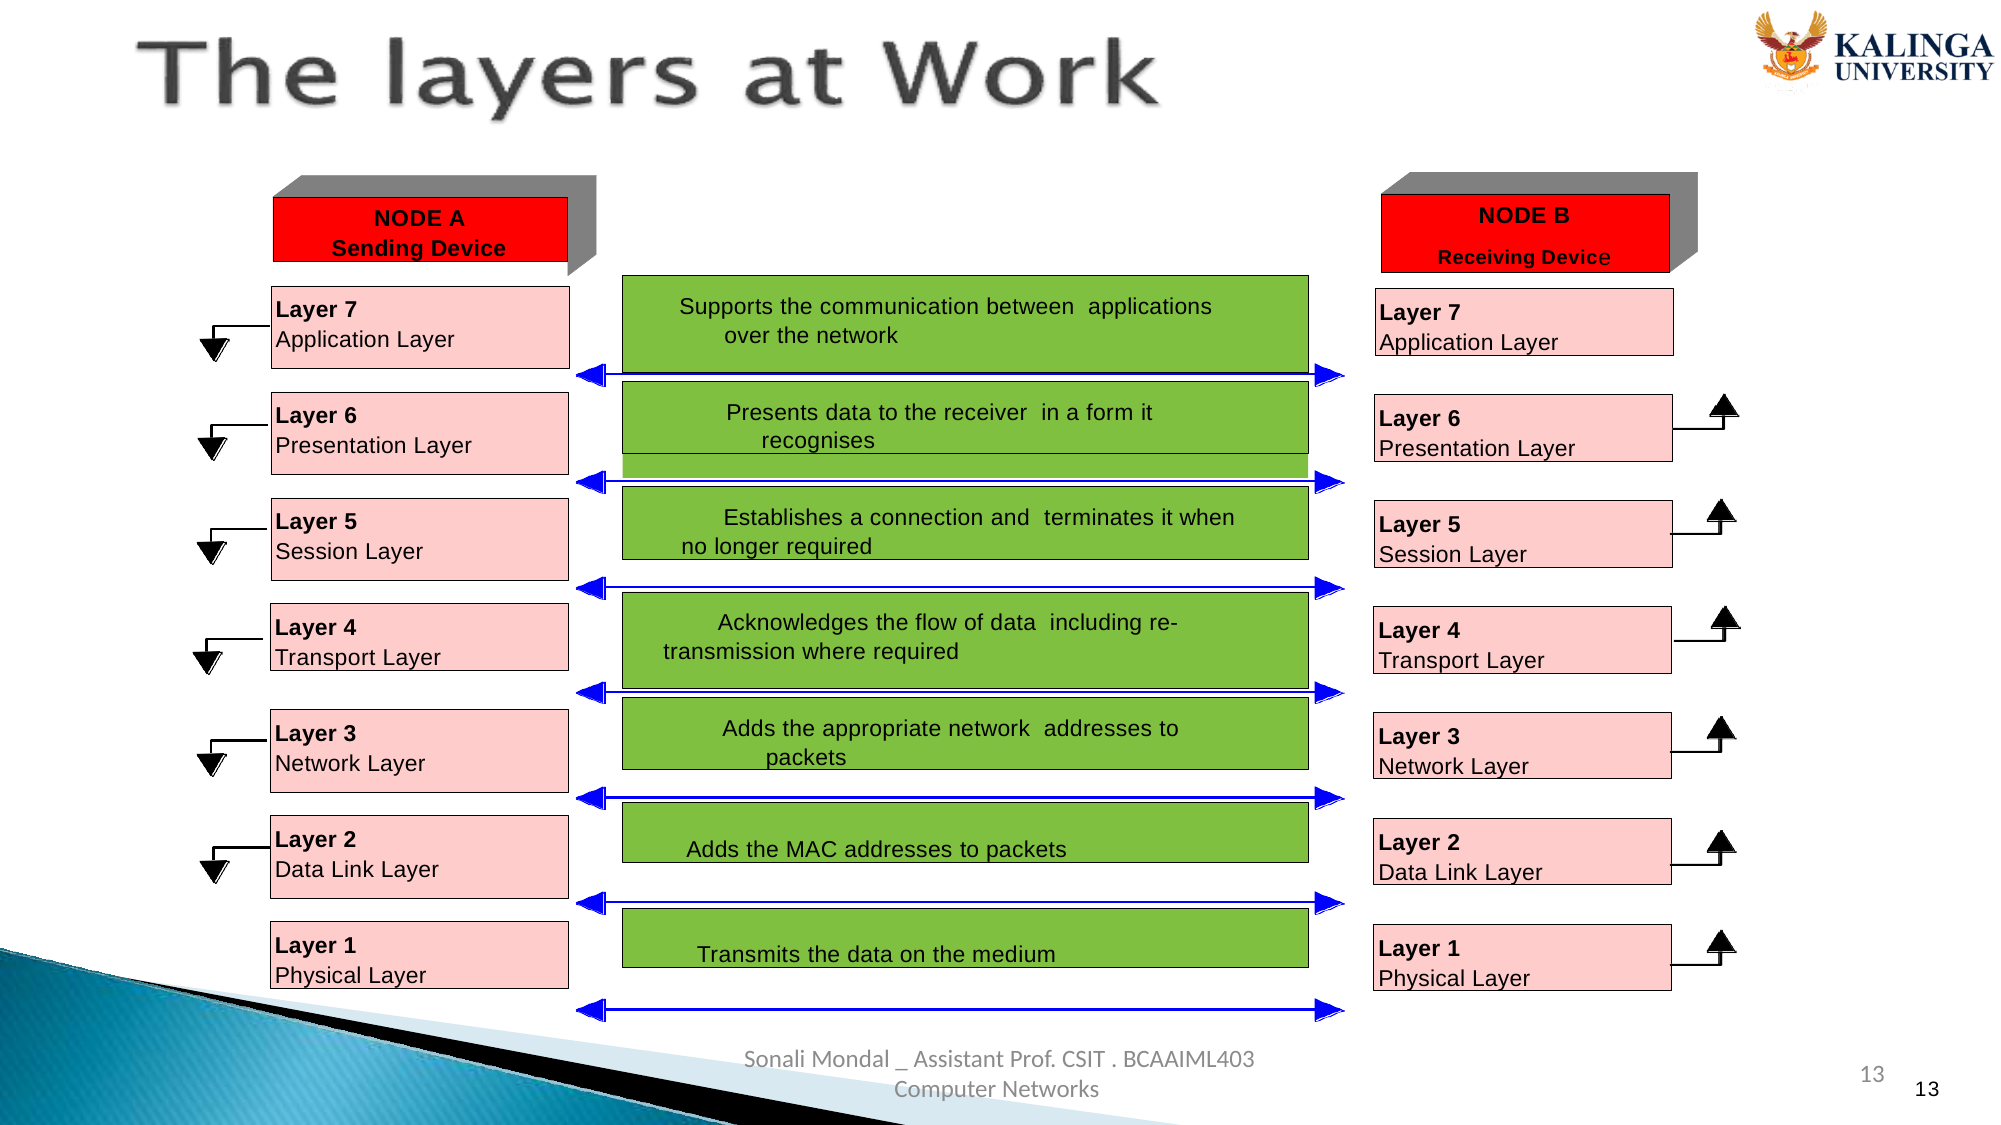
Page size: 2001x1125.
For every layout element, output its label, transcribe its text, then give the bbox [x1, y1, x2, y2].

text_box Layer 3 Network Layer [1373, 712, 1672, 779]
text_box [1671, 393, 1740, 430]
text_box Layer 5 Session Layer [1374, 500, 1673, 567]
text_box Layer 6 Presentation Layer [1374, 394, 1673, 462]
text_box [1668, 830, 1737, 867]
text_box [1668, 498, 1737, 535]
text_box Layer 2 Data Link Layer [1373, 818, 1672, 885]
text_box 13 [1908, 1071, 1961, 1101]
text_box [276, 709, 569, 793]
text_box [1668, 716, 1737, 753]
text_box [1668, 929, 1737, 966]
picture [1663, 5, 2001, 99]
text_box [575, 998, 1346, 1022]
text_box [270, 285, 570, 369]
text_box Transmits the data on the medium [622, 923, 1309, 968]
text_box Layer 1 Physical Layer [269, 921, 568, 947]
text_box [272, 175, 1346, 915]
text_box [192, 324, 273, 884]
text_box [1672, 605, 1741, 642]
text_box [1380, 171, 1699, 273]
text_box Layer 7 Application Layer [1375, 288, 1673, 356]
text_box Layer 1 Physical Layer [1373, 924, 1672, 991]
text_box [276, 497, 570, 581]
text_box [276, 391, 570, 475]
text_box Layer 4 Transport Layer [1373, 606, 1672, 673]
footer Sonali Mondal _ Assistant Prof. CSIT . BCAAIML403 Computer Networks [1185, 1042, 1317, 1103]
slide_number 13 [1433, 1042, 1900, 1103]
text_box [0, 948, 1181, 1125]
text_box [132, 36, 1165, 127]
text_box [269, 814, 569, 899]
